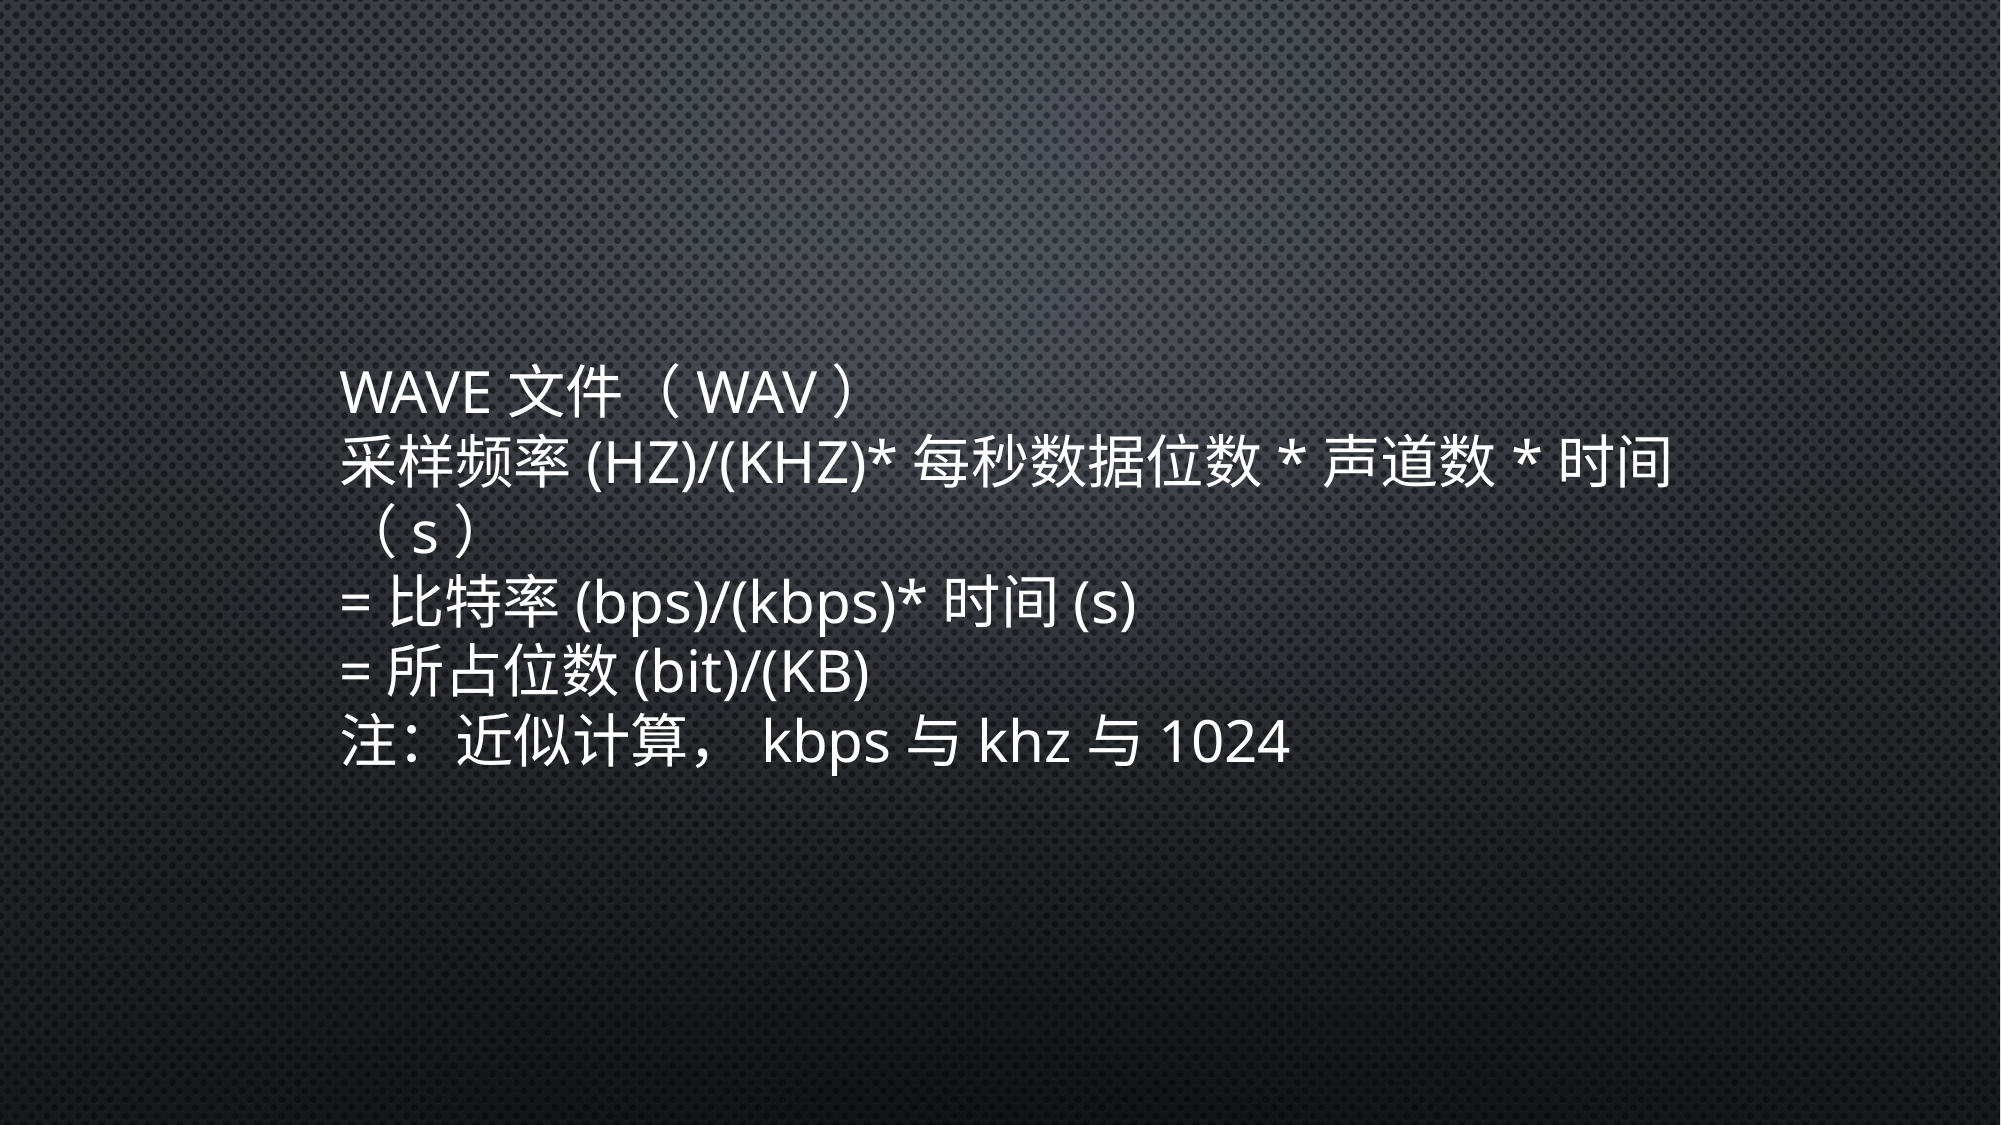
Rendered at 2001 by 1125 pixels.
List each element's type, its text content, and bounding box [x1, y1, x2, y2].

text_box WAVE文件（WAV） 采样频率(HZ)/(KHZ)*每秒数据位数*声道数*时间（s） =比特率(bps)/(kbps)*时间(s) =所占位数(bit)/(KB) 注：近似计算，kbps与khz与1024 [324, 347, 1750, 782]
